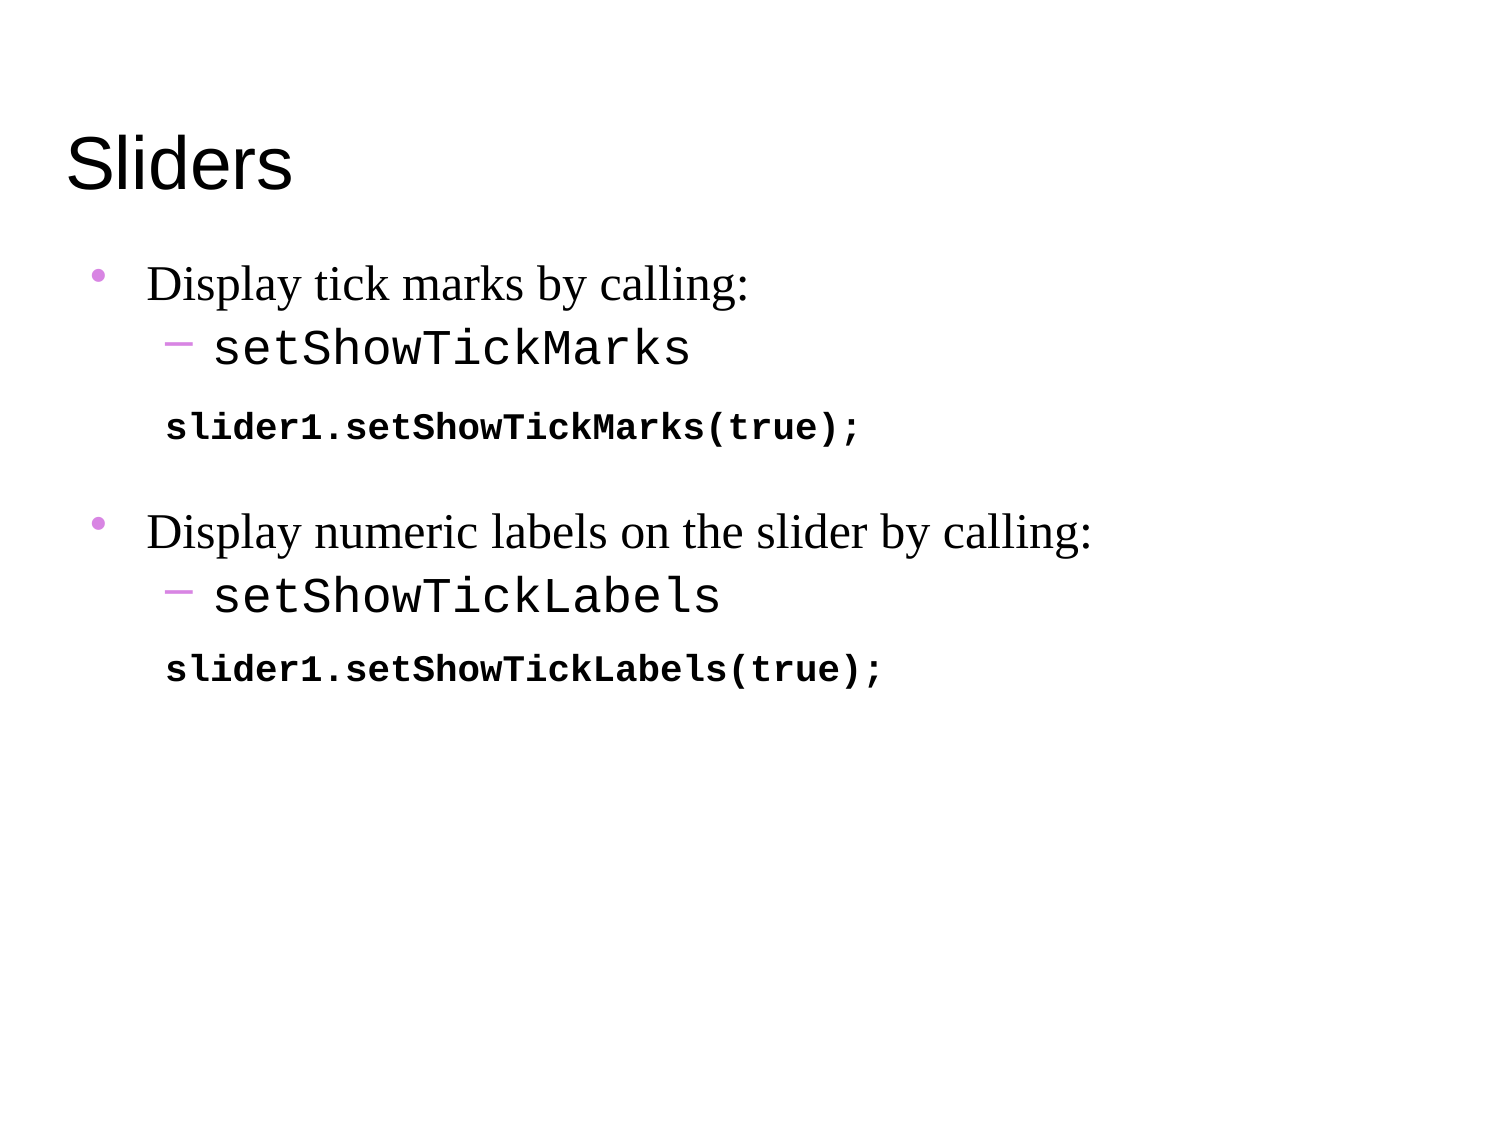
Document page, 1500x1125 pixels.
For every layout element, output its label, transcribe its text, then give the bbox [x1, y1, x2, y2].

list Display tick marks by calling: setShowTickMarks slider1.setShowTickMarks(true); Display numeric labels on the slider by calling: setShowTickLabels slider1.setShowTickLabels(true); [74, 249, 1438, 1026]
title Sliders [49, 49, 1463, 213]
